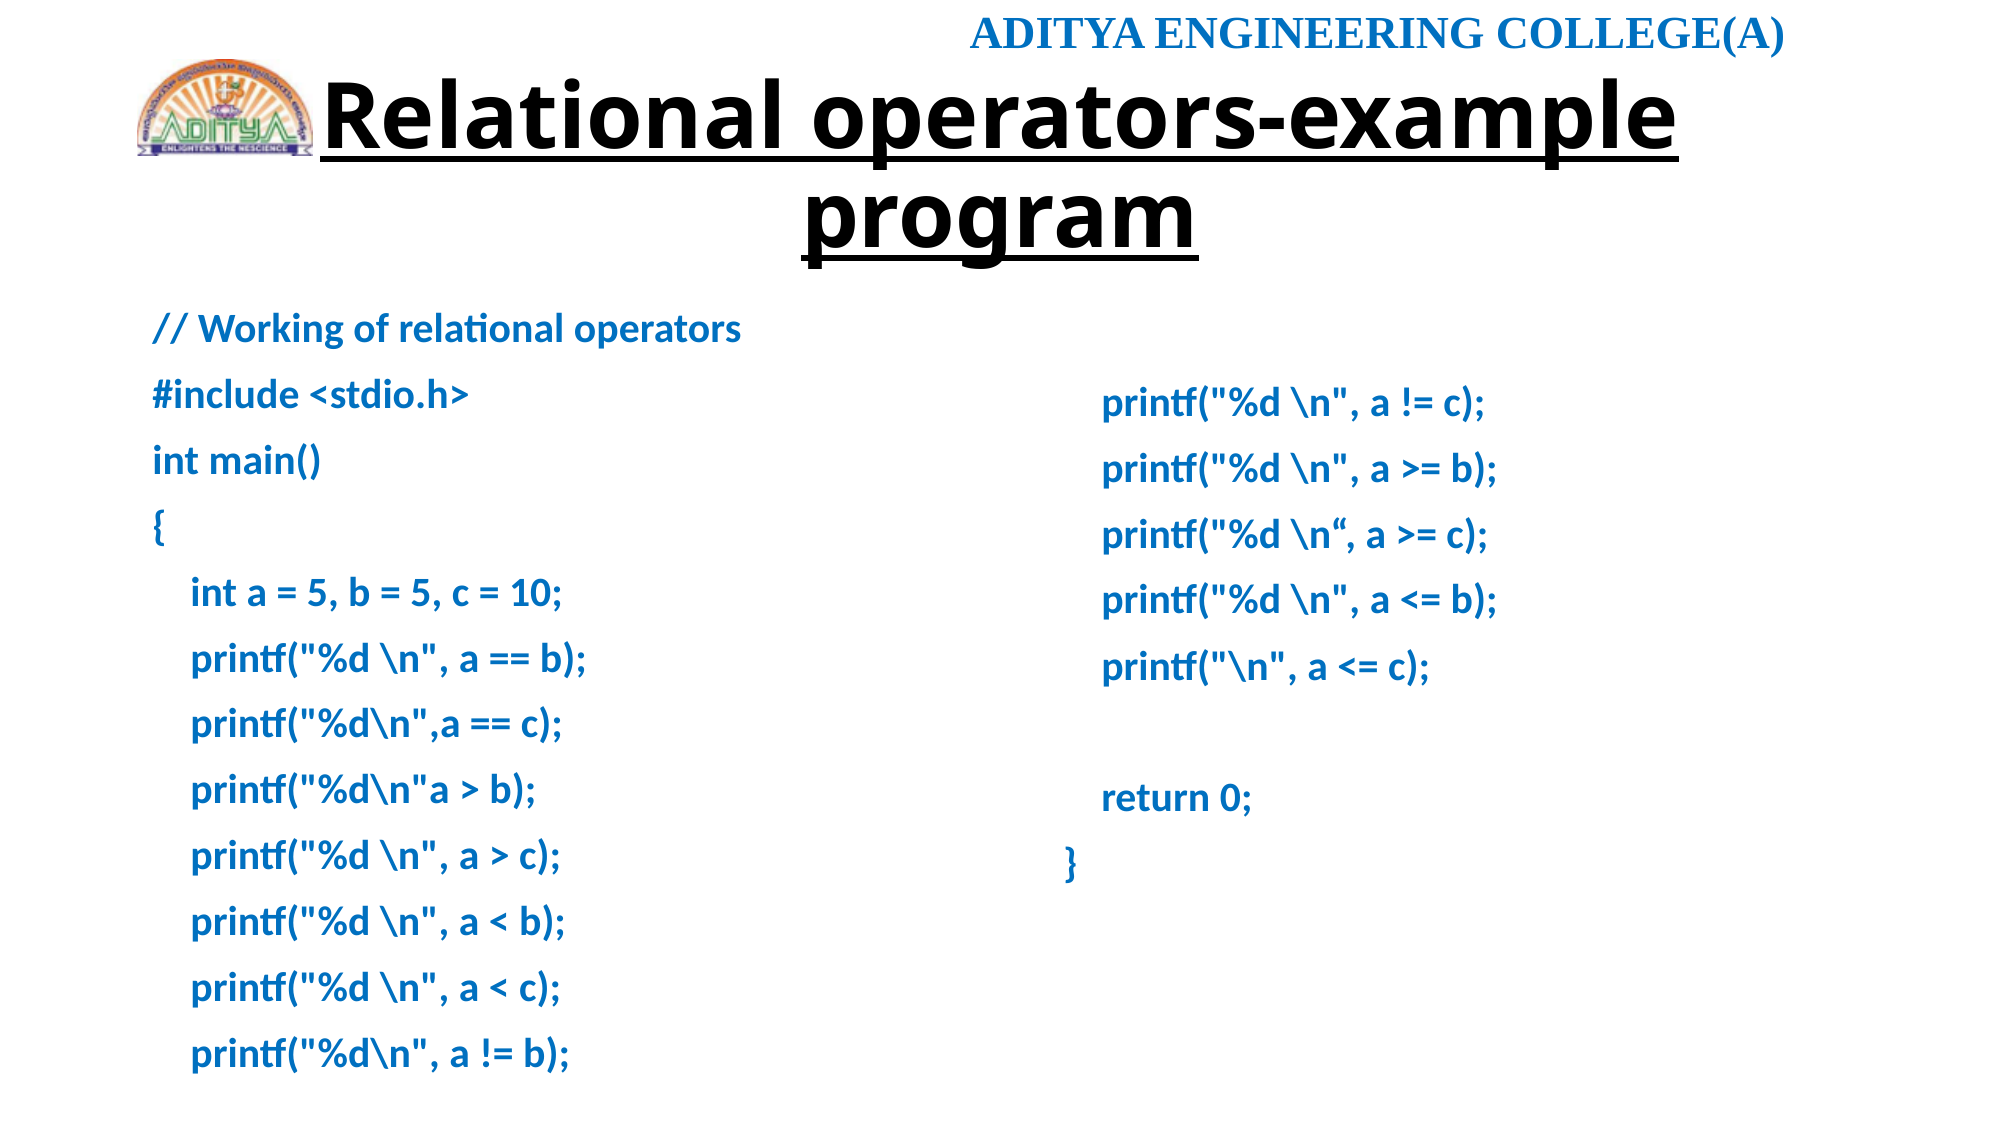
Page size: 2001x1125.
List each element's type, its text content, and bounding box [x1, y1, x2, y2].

list // Working of relational operators #include <stdio.h> int main() { int a = 5, b = 5, c = 10; printf("%d \n", a == b); printf("%d\n",a == c); printf("%d\n"a > b); printf("%d \n", a > c); printf("%d \n", a < b); printf("%d \n", a < c); printf("%d\n", a != b); [137, 299, 974, 1014]
title Relational operators-example program [137, 59, 1863, 278]
text_box printf("%d \n", a != c); printf("%d \n", a >= b); printf("%d \n“, a >= c); printf("%d \n", a <= b); printf("\n", a <= c); return 0; } [1048, 373, 2000, 894]
